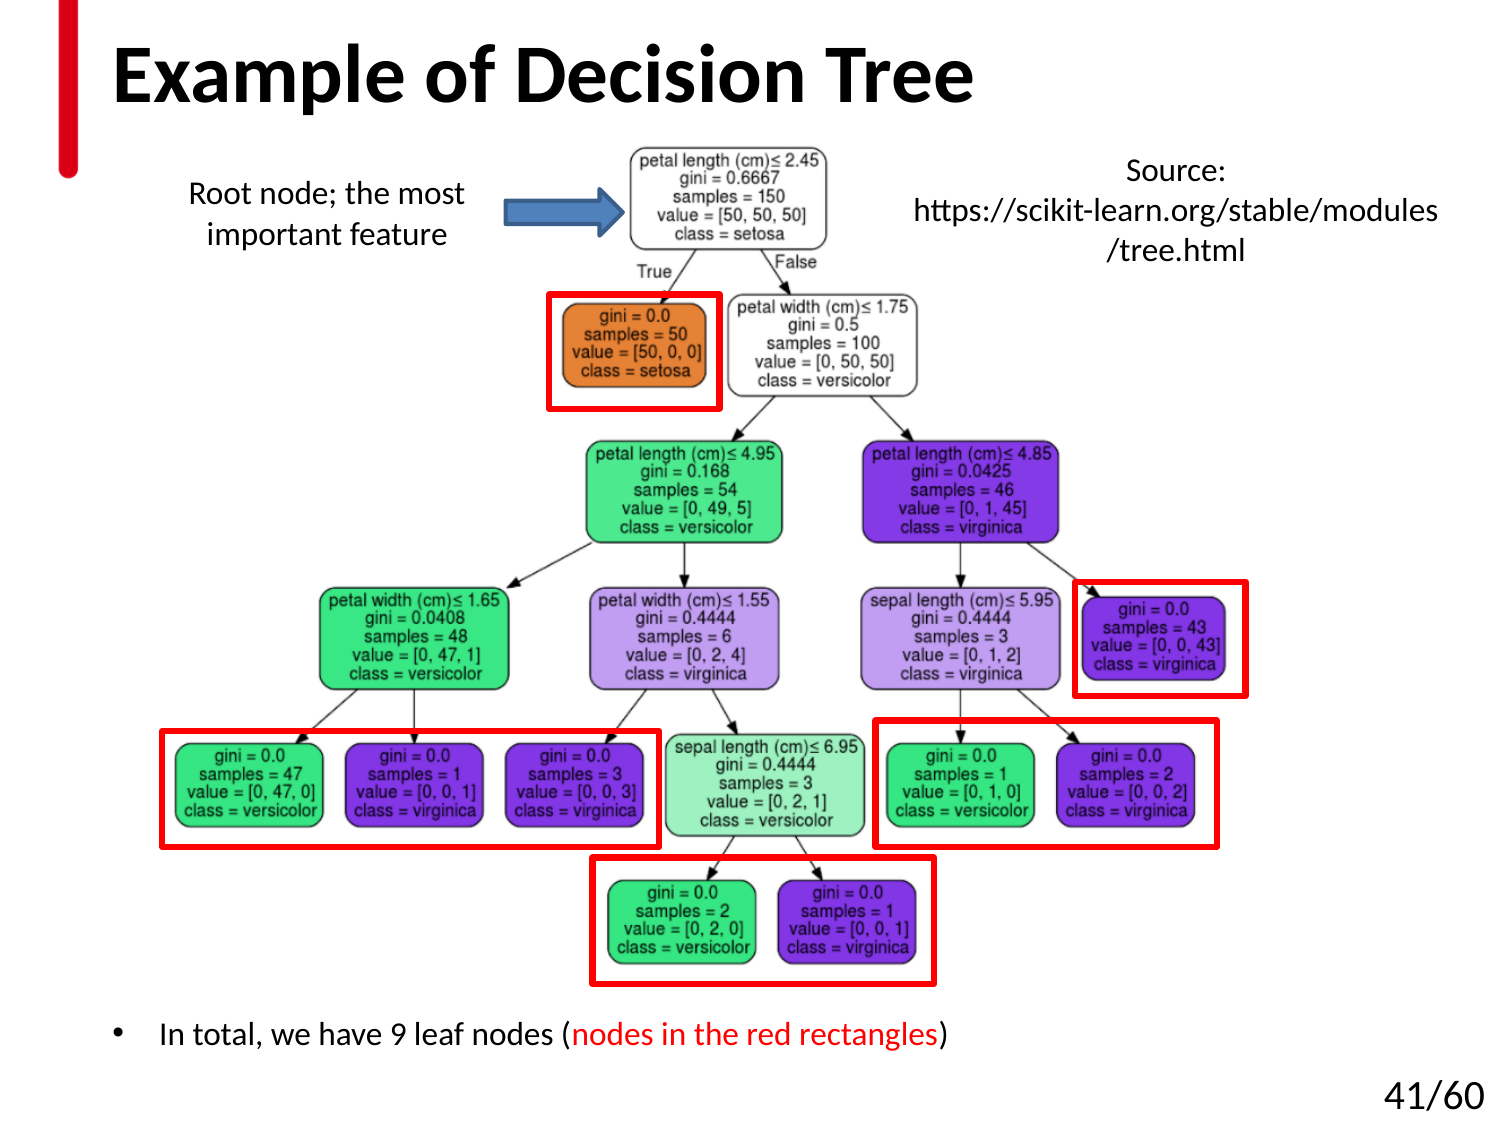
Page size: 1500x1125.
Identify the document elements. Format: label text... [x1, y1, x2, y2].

picture [57, 0, 81, 200]
text_box [1244, 580, 1248, 698]
picture [154, 140, 1240, 981]
text_box In total, we have 9 leaf nodes (nodes in the red rectangles) [97, 1005, 1095, 1060]
text_box Source: https://scikit-learn.org/stable/modules/tree.html [1241, 141, 1456, 276]
title Example of Decision Tree [97, 0, 1425, 138]
